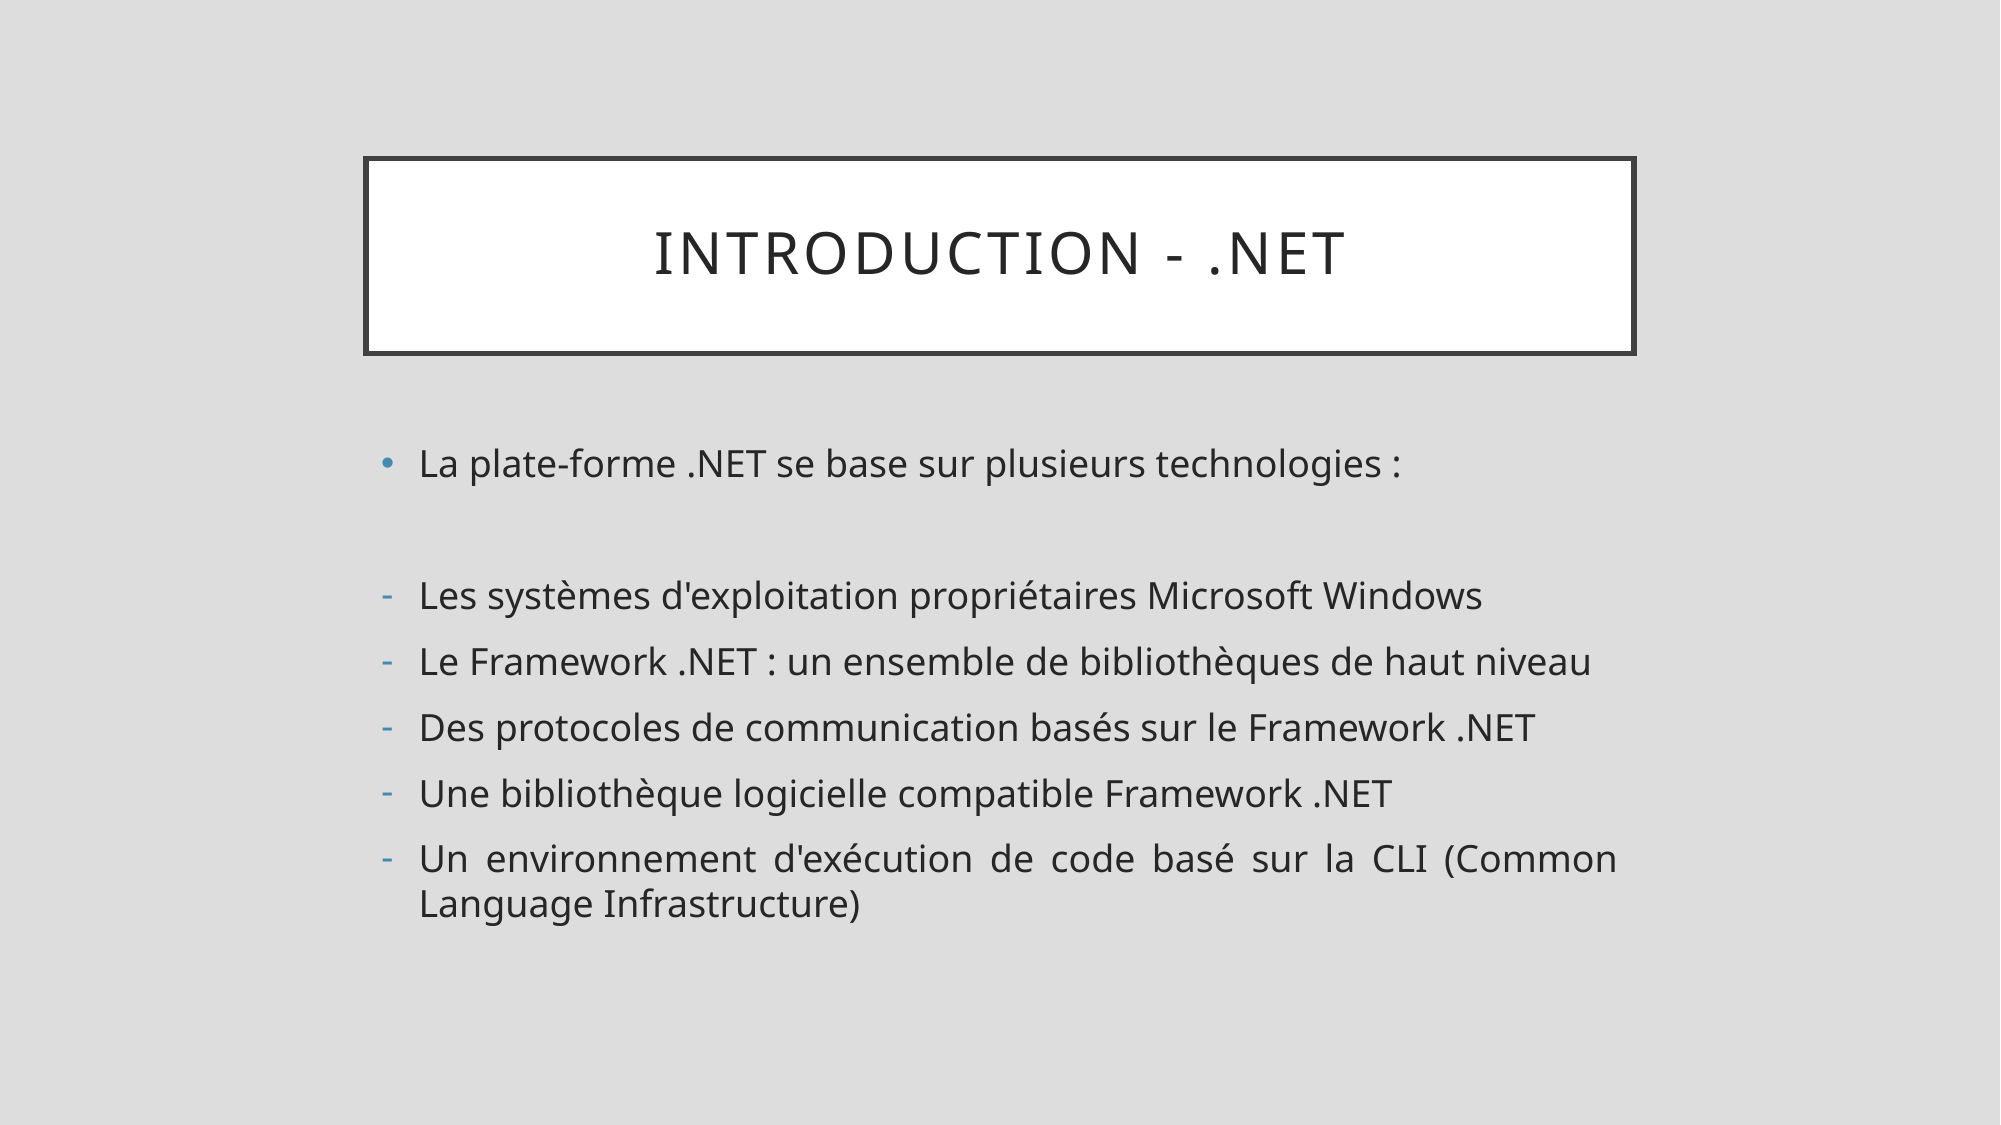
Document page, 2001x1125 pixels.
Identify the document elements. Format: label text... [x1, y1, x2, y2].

title Introduction - .NET [363, 156, 1637, 356]
list La plate-forme .NET se base sur plusieurs technologies : Les systèmes d'exploitation propriétaires Microsoft Windows Le Framework .NET : un ensemble de bibliothèques de haut niveau Des protocoles de communication basés sur le Framework .NET Une bibliothèque logicielle compatible Framework .NET Un environnement d'exécution de code basé sur la CLI (Common Language Infrastructure) [366, 432, 1634, 942]
